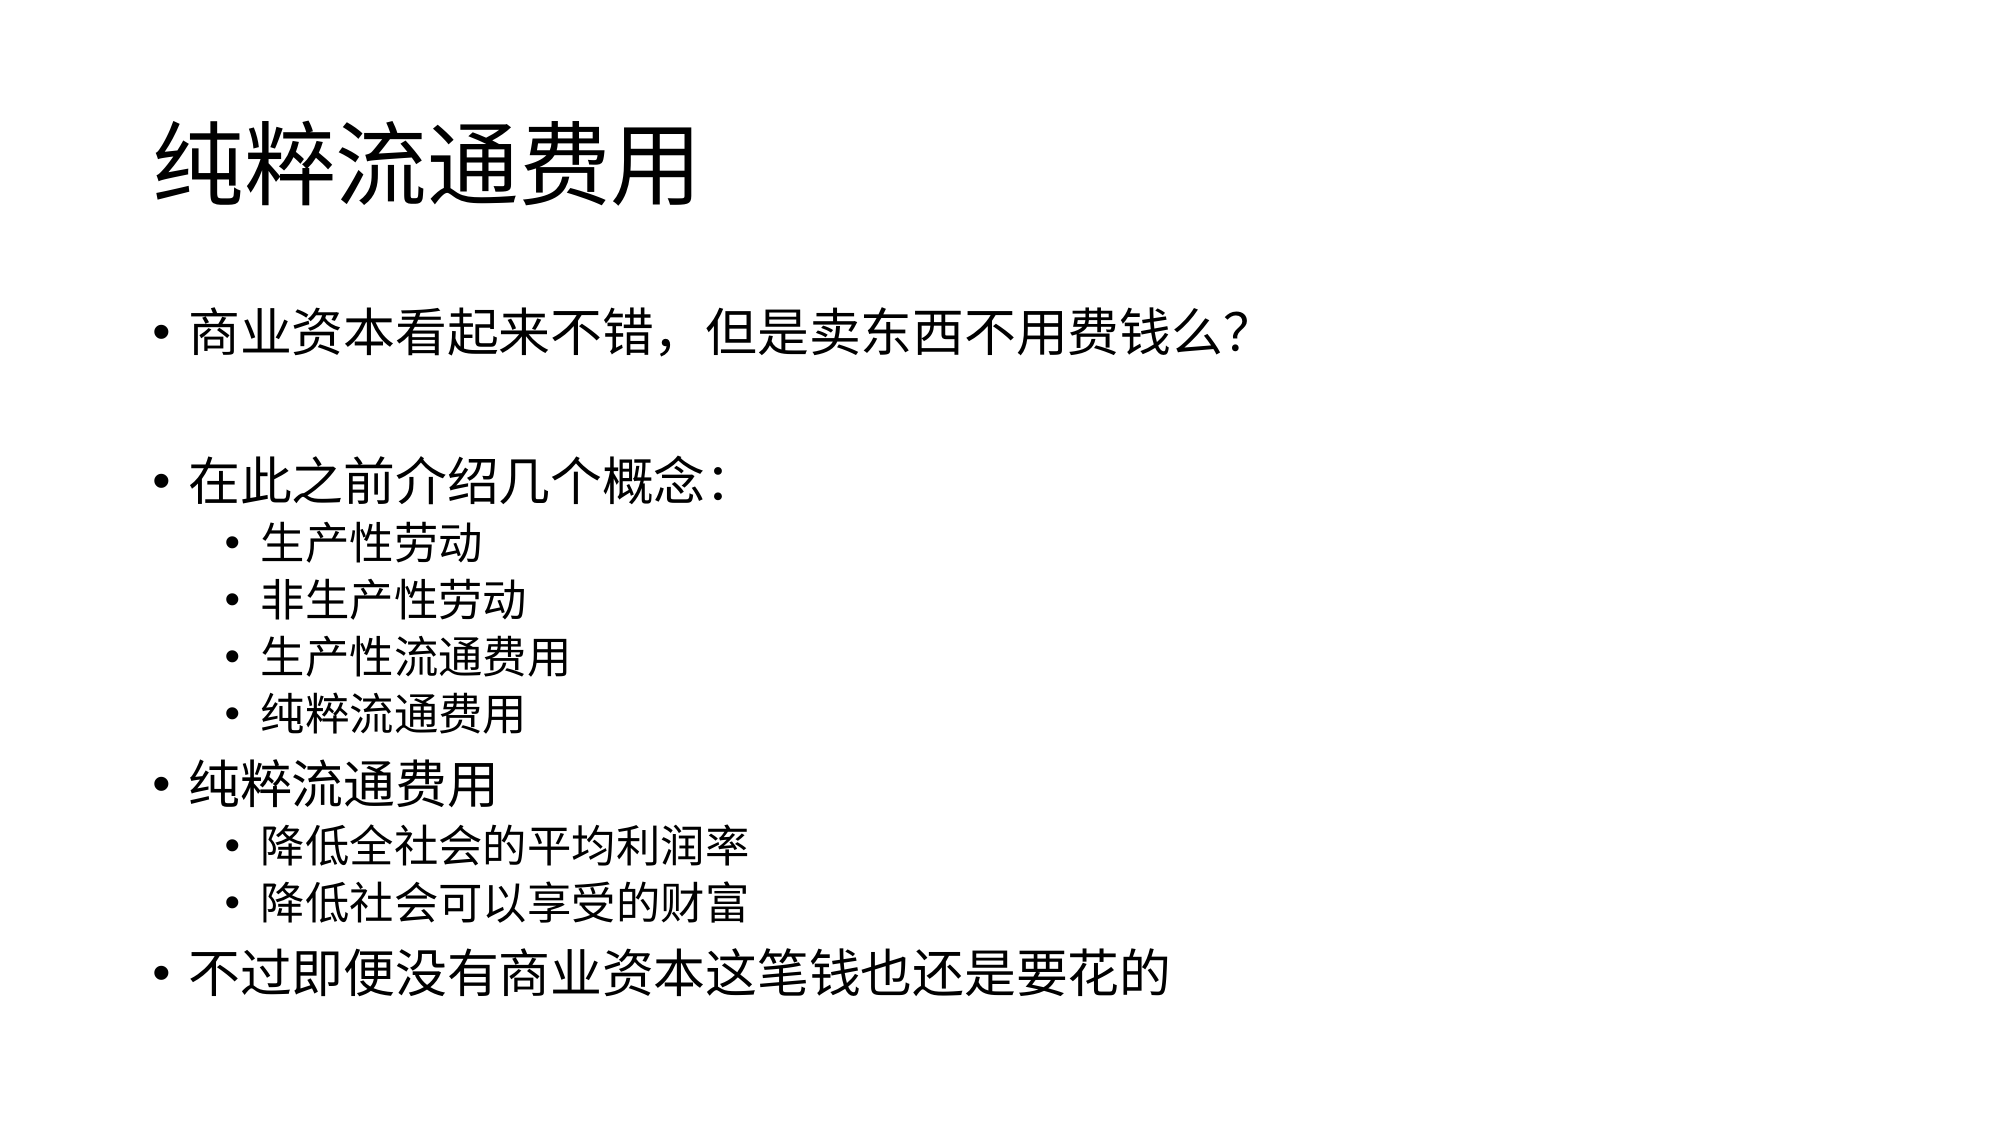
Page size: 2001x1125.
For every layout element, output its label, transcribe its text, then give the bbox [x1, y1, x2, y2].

list 商业资本看起来不错，但是卖东西不用费钱么？ 在此之前介绍几个概念： 生产性劳动 非生产性劳动 生产性流通费用 纯粹流通费用 纯粹流通费用 降低全社会的平均利润率 降低社会可以享受的财富 不过即便没有商业资本这笔钱也还是要花的 [137, 299, 1863, 1014]
title 纯粹流通费用 [137, 59, 1863, 278]
